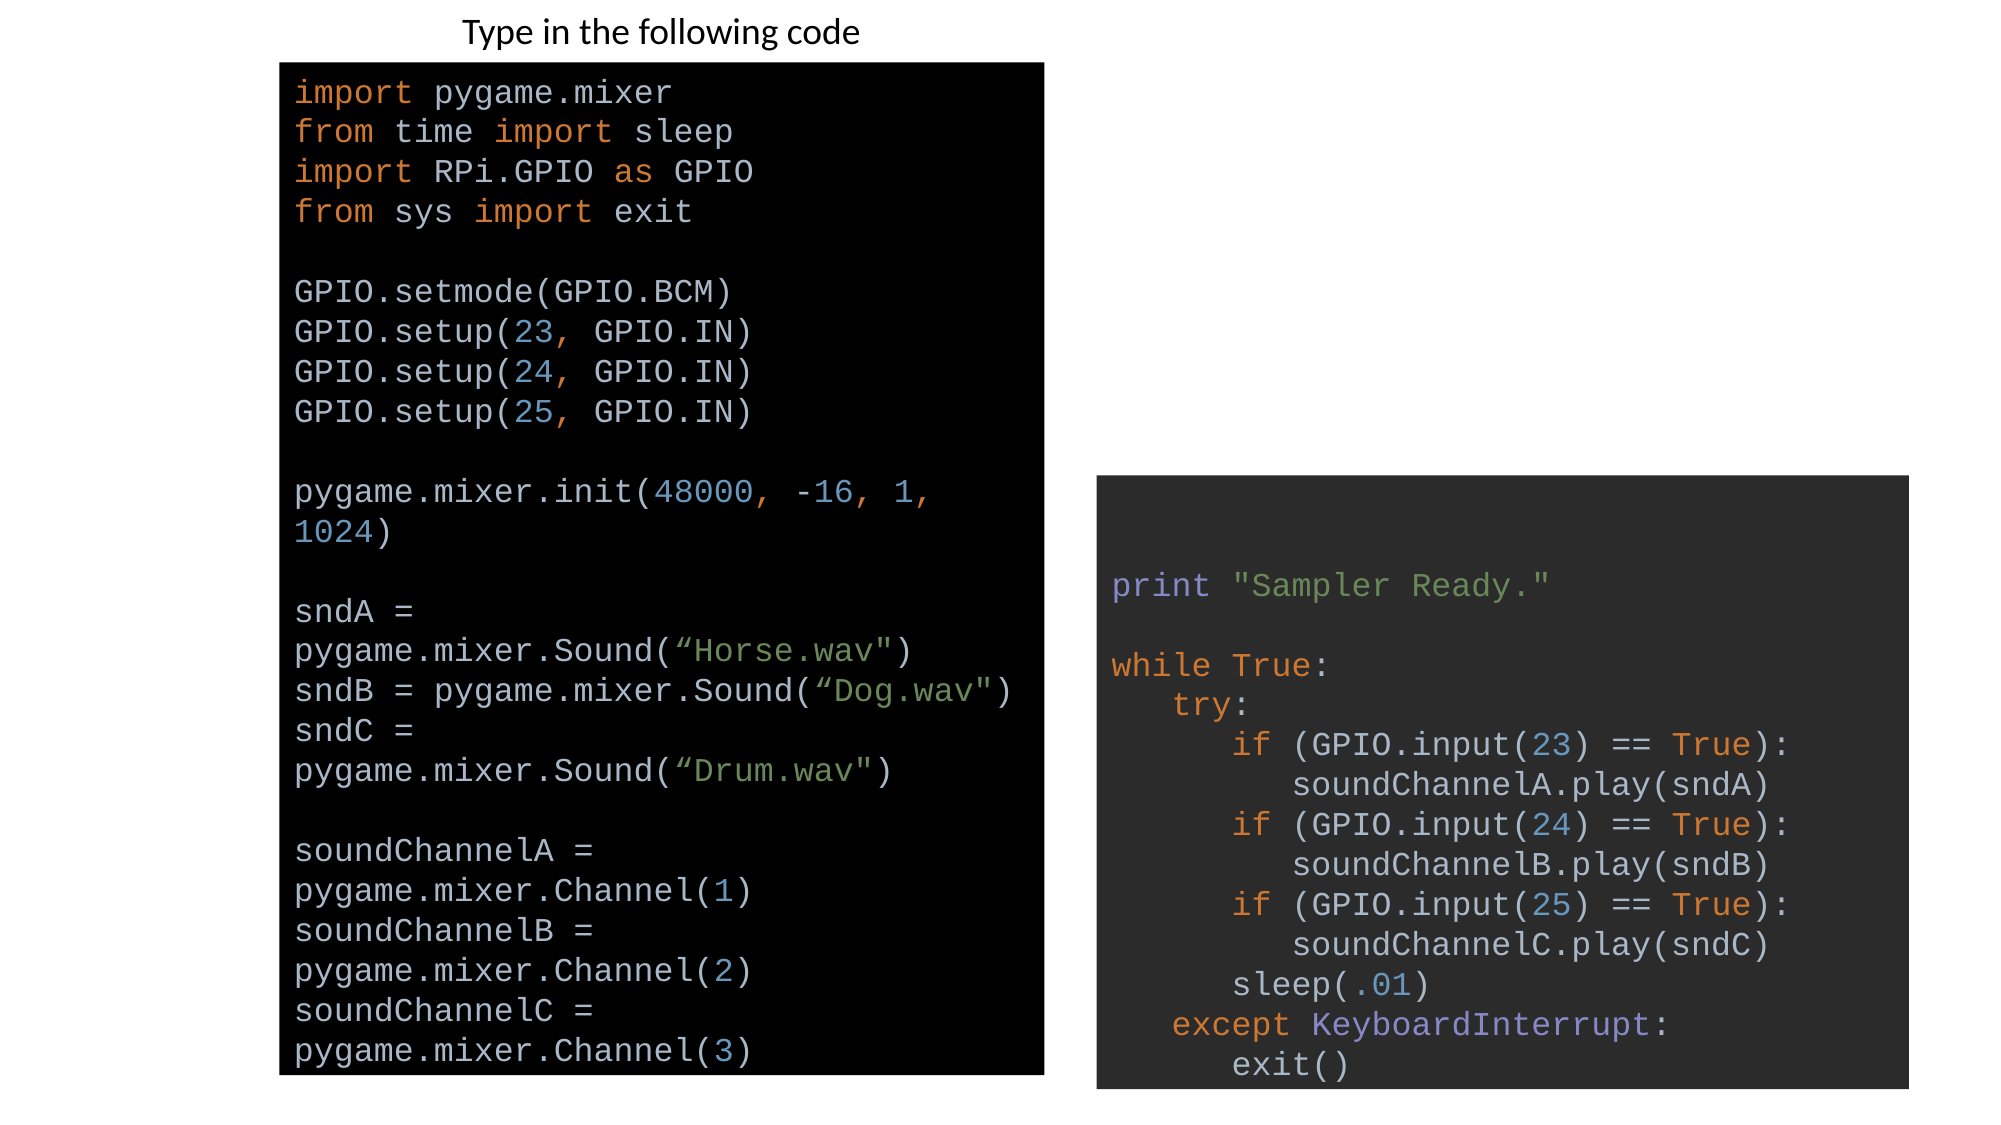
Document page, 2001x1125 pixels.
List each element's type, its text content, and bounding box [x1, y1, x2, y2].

text_box Type in the following code [447, 0, 877, 60]
text_box import pygame.mixer from time import sleep import RPi.GPIO as GPIO from sys import exit GPIO.setmode(GPIO.BCM) GPIO.setup(23, GPIO.IN) GPIO.setup(24, GPIO.IN) GPIO.setup(25, GPIO.IN) pygame.mixer.init(48000, -16, 1, 1024) sndA = pygame.mixer.Sound(“Horse.wav") sndB = pygame.mixer.Sound(“Dog.wav") sndC = pygame.mixer.Sound(“Drum.wav") soundChannelA = pygame.mixer.Channel(1) soundChannelB = pygame.mixer.Channel(2) soundChannelC = pygame.mixer.Channel(3) [279, 62, 1045, 1076]
text_box print "Sampler Ready." while True: try: if (GPIO.input(23) == True): soundChannelA.play(sndA) if (GPIO.input(24) == True): soundChannelB.play(sndB) if (GPIO.input(25) == True): soundChannelC.play(sndC) sleep(.01) except KeyboardInterrupt: exit() [1096, 475, 1909, 1090]
